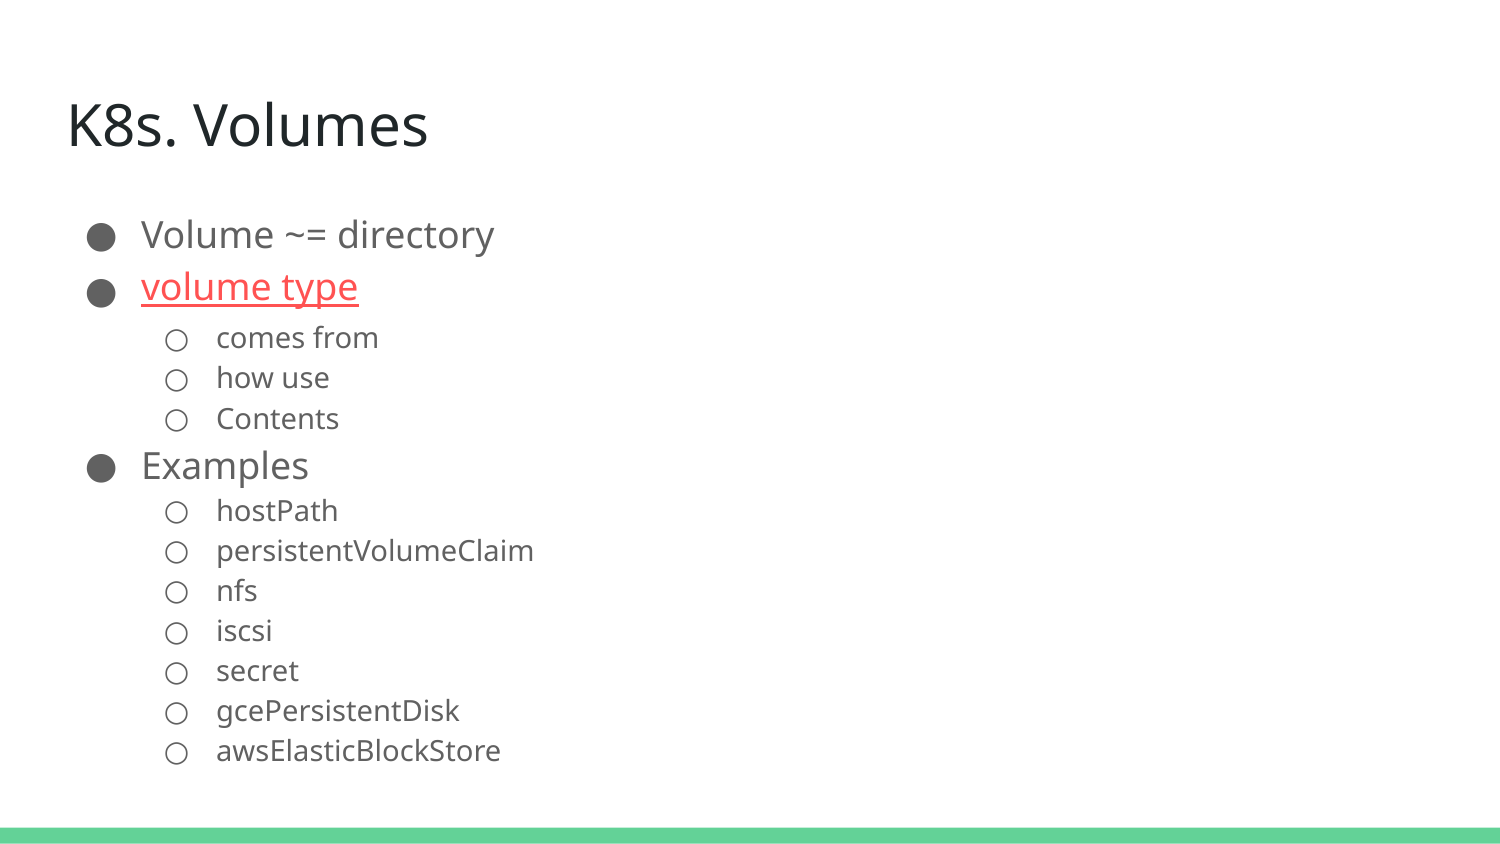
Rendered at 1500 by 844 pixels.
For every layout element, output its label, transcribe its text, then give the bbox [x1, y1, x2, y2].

title K8s. Volumes [51, 72, 1449, 167]
list Volume ~= directory volume type comes from how use Contents Examples hostPath persistentVolumeClaim nfs iscsi secret gcePersistentDisk awsElasticBlockStore [51, 189, 1406, 750]
